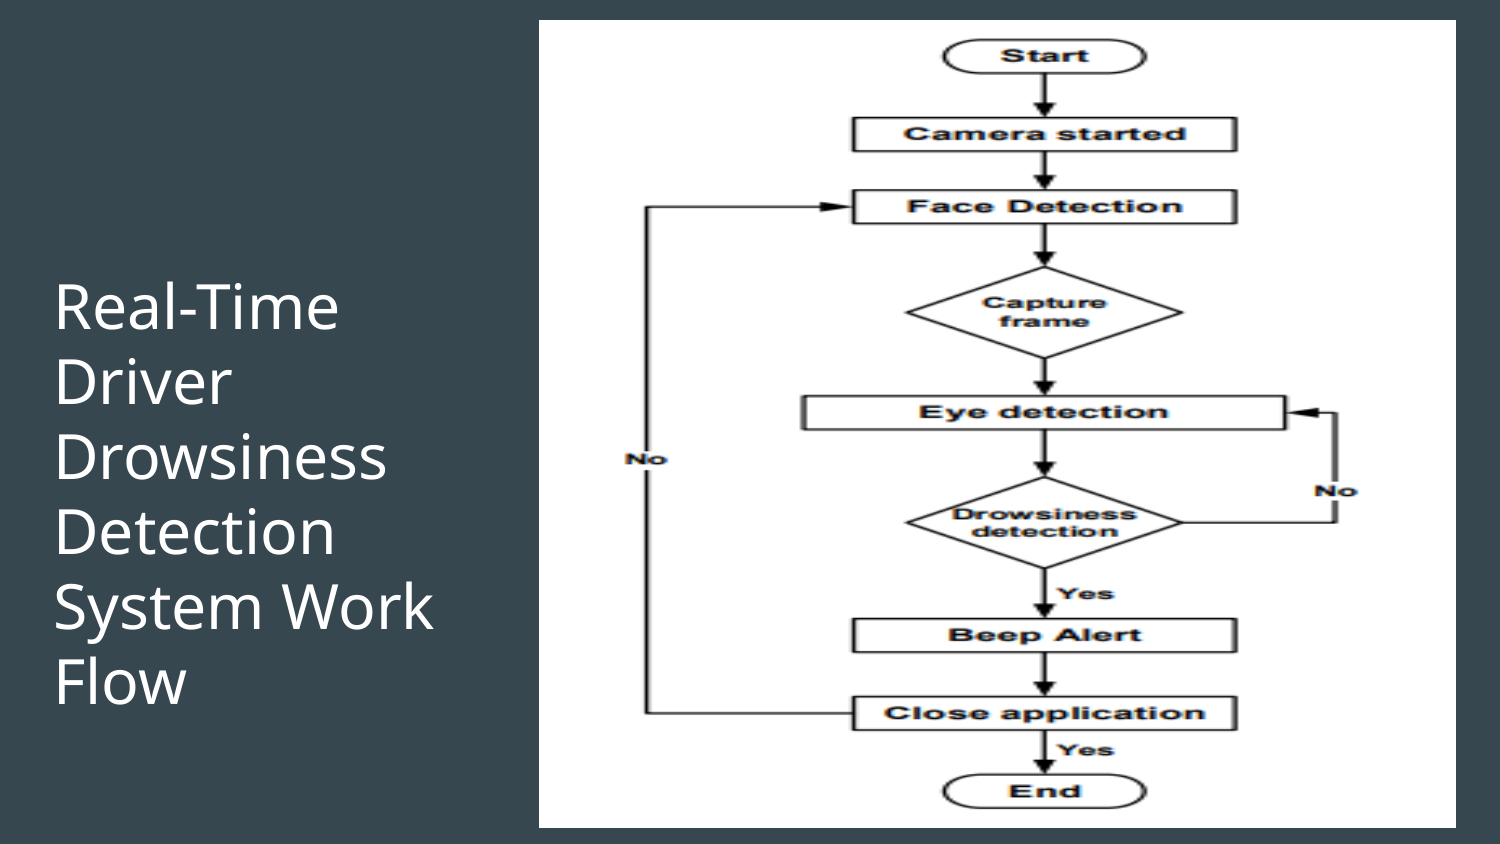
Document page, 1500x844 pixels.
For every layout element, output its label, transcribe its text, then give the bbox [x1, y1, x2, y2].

title Real-Time Driver Drowsiness Detection System Work Flow [38, 252, 510, 592]
picture [538, 20, 1456, 828]
